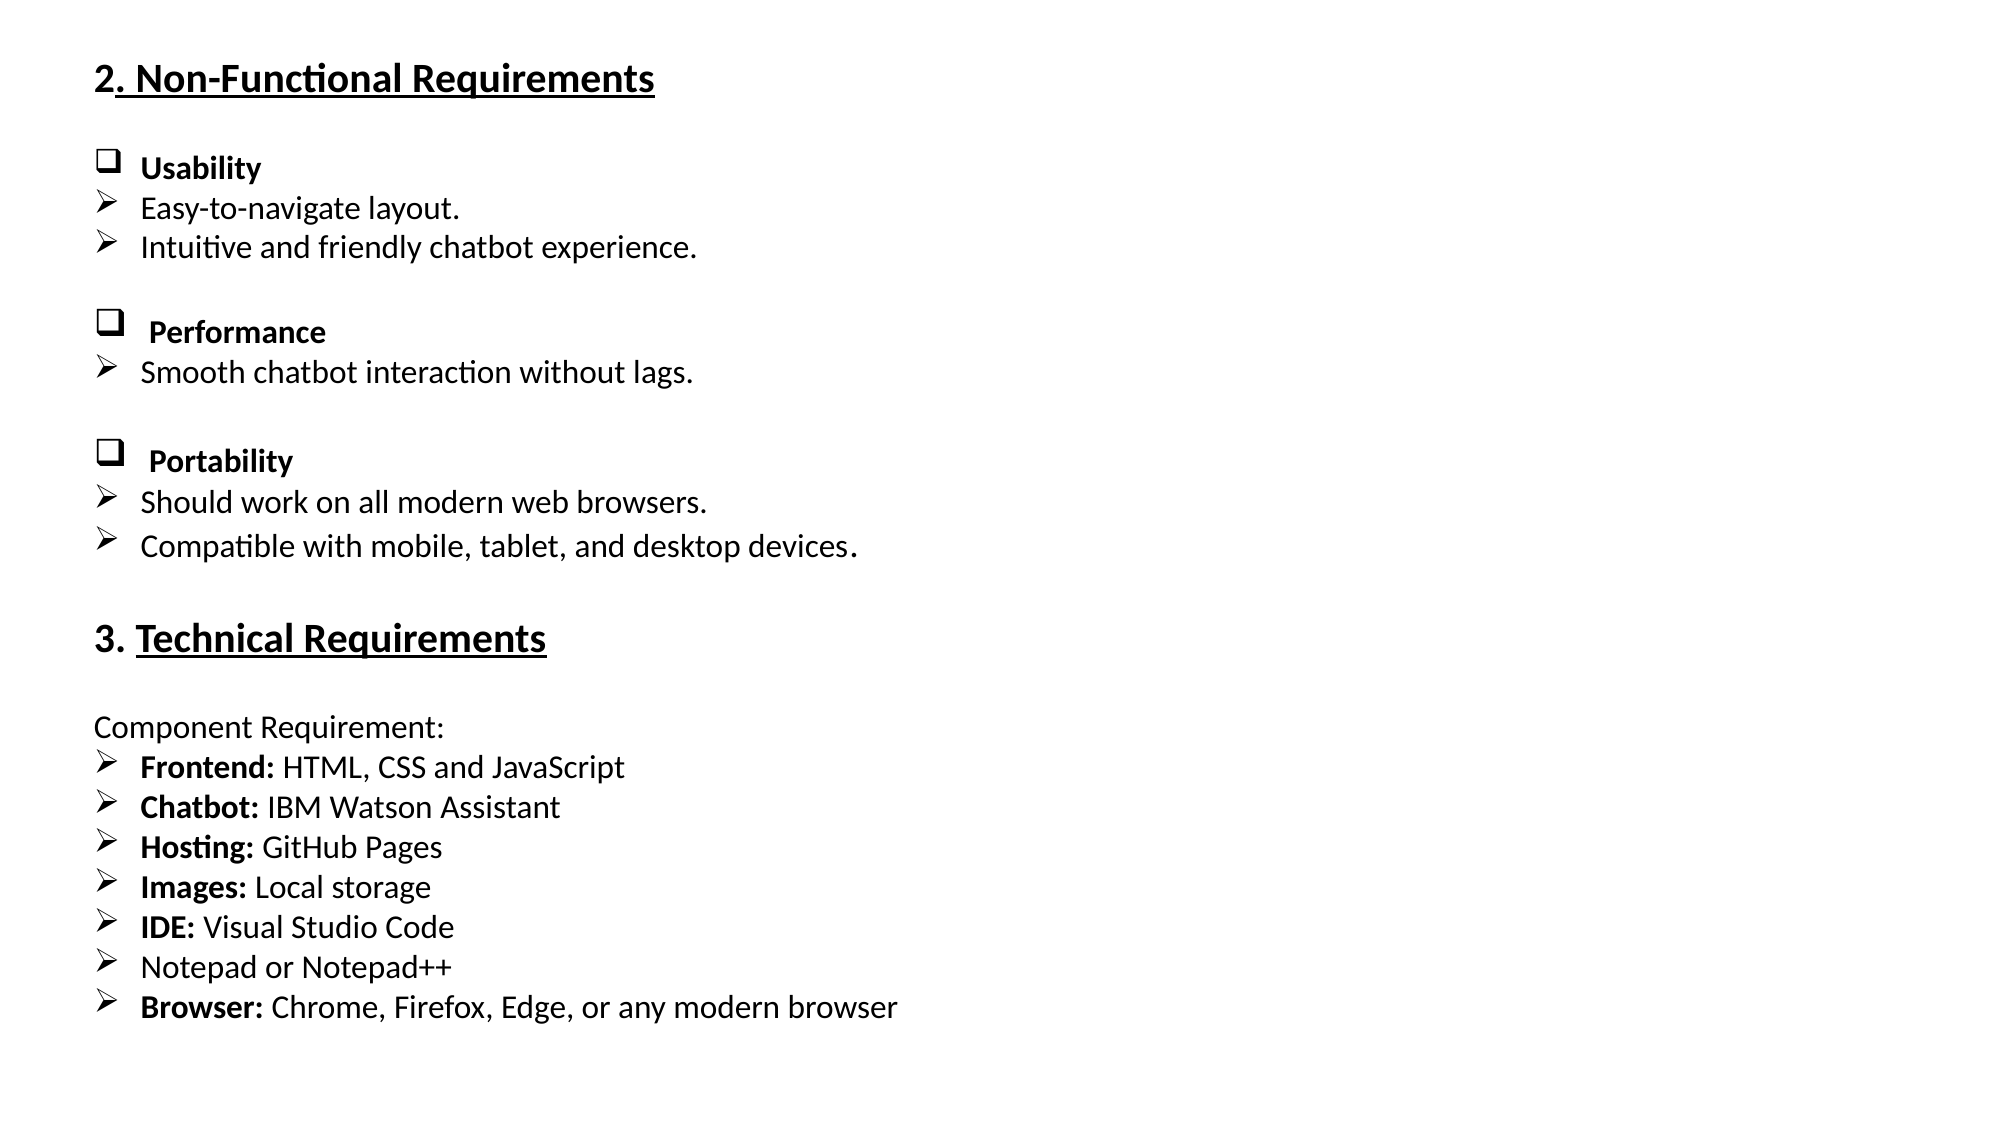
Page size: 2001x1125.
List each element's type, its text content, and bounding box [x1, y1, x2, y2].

text_box 2. Non-Functional Requirements Usability Easy-to-navigate layout. Intuitive and friendly chatbot experience. Performance Smooth chatbot interaction without lags. Portability Should work on all modern web browsers. Compatible with mobile, tablet, and desktop devices. 3. Technical Requirements Component Requirement: Frontend: HTML, CSS and JavaScript Chatbot: IBM Watson Assistant Hosting: GitHub Pages Images: Local storage IDE: Visual Studio Code Notepad or Notepad++ Browser: Chrome, Firefox, Edge, or any modern browser [78, 43, 2000, 1033]
